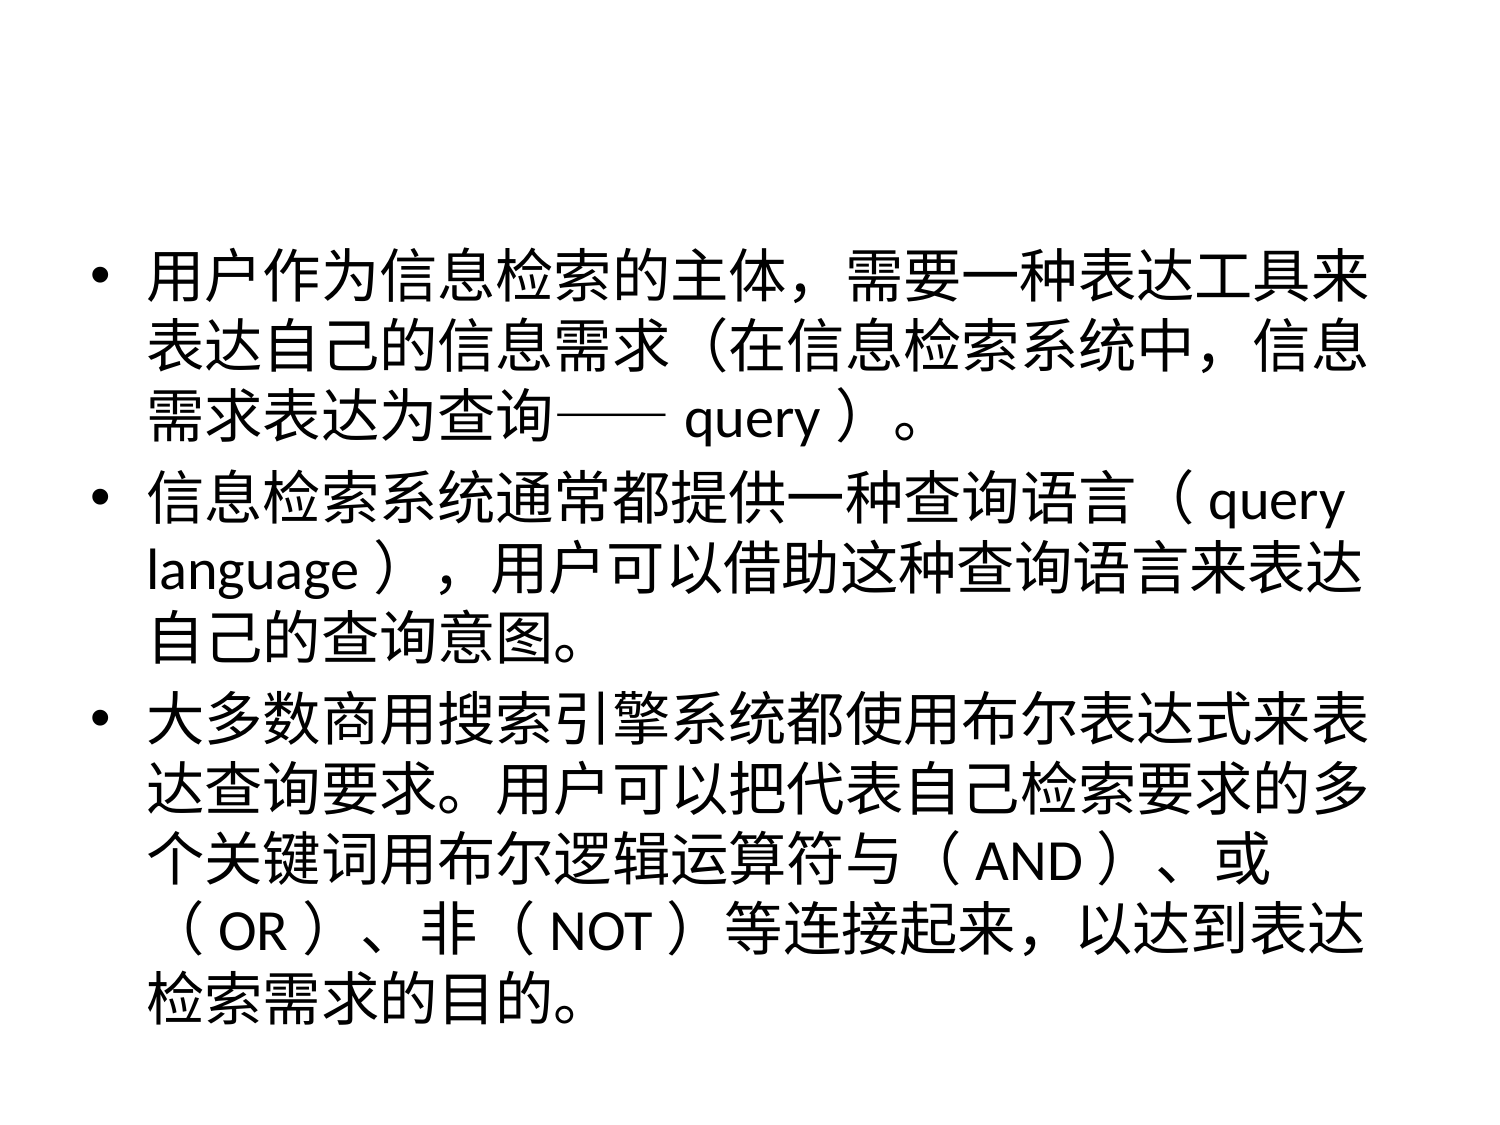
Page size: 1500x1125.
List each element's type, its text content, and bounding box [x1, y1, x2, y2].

list 用户作为信息检索的主体，需要一种表达工具来表达自己的信息需求（在信息检索系统中，信息需求表达为查询——query）。 信息检索系统通常都提供一种查询语言（query language），用户可以借助这种查询语言来表达自己的查询意图。 大多数商用搜索引擎系统都使用布尔表达式来表达查询要求。用户可以把代表自己检索要求的多个关键词用布尔逻辑运算符与（AND）、或（OR）、非（NOT）等连接起来，以达到表达检索需求的目的。 [75, 231, 1425, 975]
